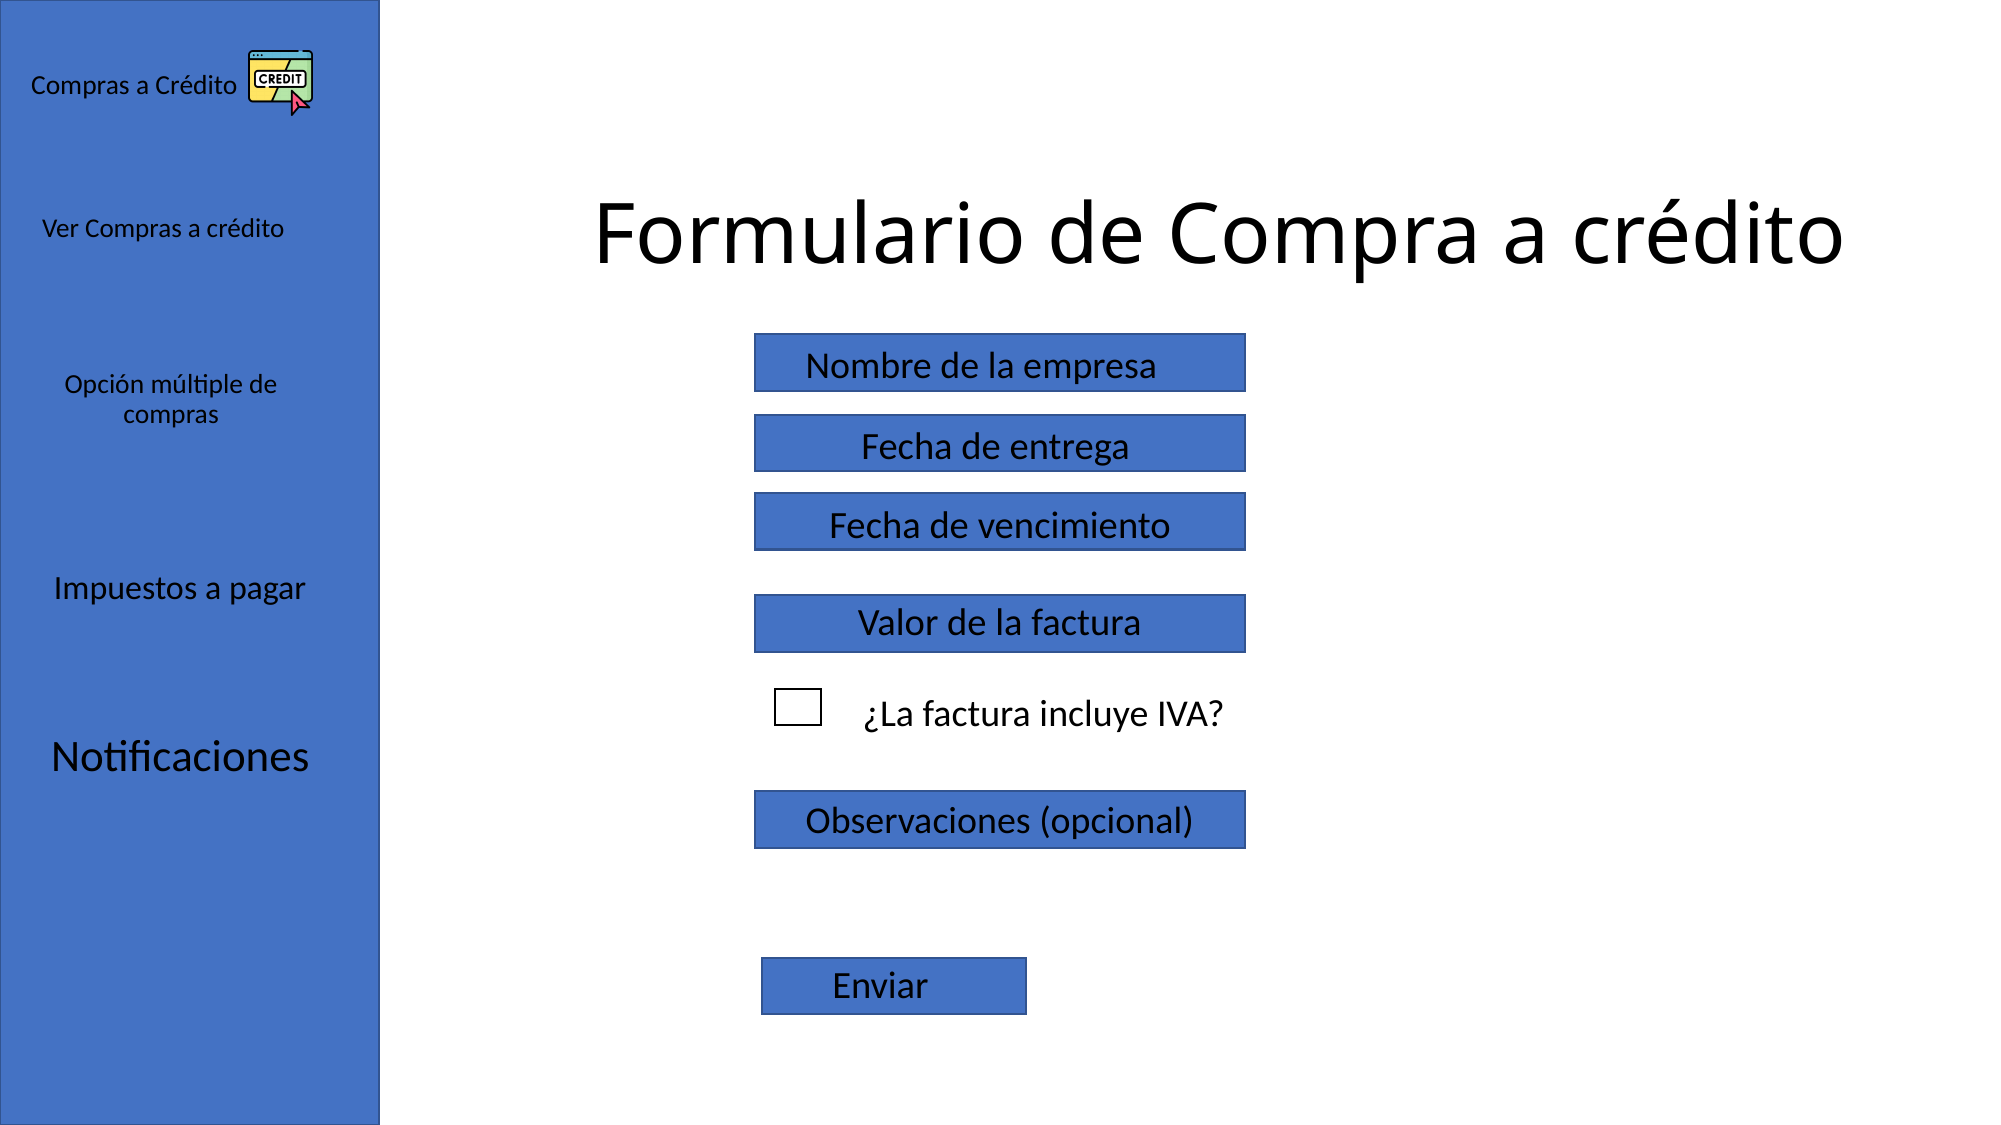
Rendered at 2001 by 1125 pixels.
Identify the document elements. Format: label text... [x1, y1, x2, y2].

text_box Valor de la factura [761, 595, 1239, 652]
text_box Nombre de la empresa [743, 338, 1220, 395]
text_box [754, 790, 1246, 849]
title Formulario de Compra a crédito [532, 150, 1907, 289]
text_box [774, 688, 809, 726]
text_box ¿La factura incluye IVA? [809, 686, 1287, 744]
text_box [754, 333, 1246, 392]
text_box Notificaciones [34, 725, 327, 800]
text_box Fecha de entrega [761, 418, 1239, 476]
picture [247, 50, 313, 116]
text_box [754, 594, 1246, 653]
text_box Opción múltiple de compras [24, 362, 317, 438]
text_box [0, 0, 380, 1125]
text_box Ver Compras a crédito [24, 206, 302, 259]
text_box [754, 492, 1246, 551]
text_box Observaciones (opcional) [761, 793, 1239, 851]
subtitle Compras a Crédito [13, 63, 247, 116]
text_box Enviar [743, 957, 1027, 1015]
text_box [754, 414, 1246, 472]
text_box Impuestos a pagar [34, 562, 327, 637]
text_box Fecha de vencimiento [761, 498, 1239, 555]
